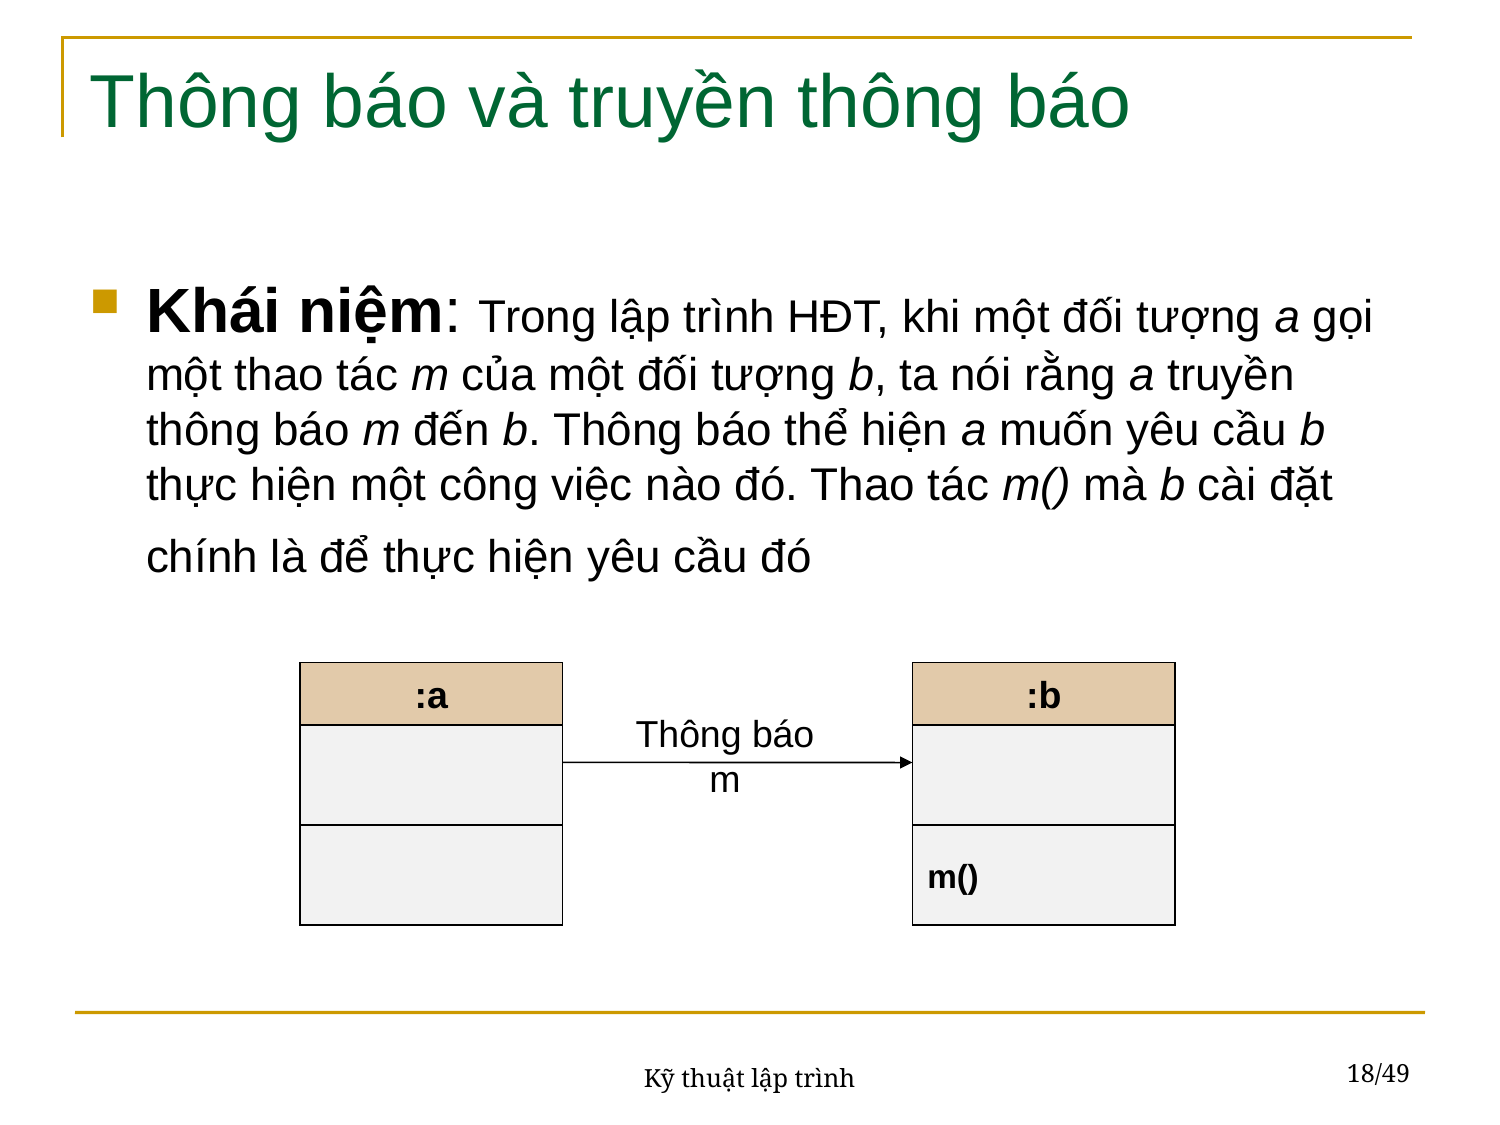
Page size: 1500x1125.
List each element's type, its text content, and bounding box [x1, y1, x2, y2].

text_box [912, 724, 1175, 824]
text_box <number>/49 [1074, 1024, 1425, 1100]
text_box Khái niệm: Trong lập trình HĐT, khi một đối tượng a gọi một thao tác m của một đối tượng b, ta nói rằng a truyền thông báo m đến b. Thông báo thể hiện a muốn yêu cầu b thực hiện một công việc nào đó. Thao tác m() mà b cài đặt chính là để thực hiện yêu cầu đó [75, 262, 1425, 1006]
text_box :a [299, 662, 563, 724]
text_box Thông báo m [612, 702, 838, 807]
text_box Thông báo và truyền thông báo [75, 45, 1425, 233]
text_box [838, 756, 913, 769]
text_box :b [912, 662, 1175, 724]
text_box [299, 724, 563, 824]
text_box m() [912, 824, 1175, 925]
text_box Kỹ thuật lập trình [512, 1025, 988, 1100]
text_box [299, 824, 563, 925]
